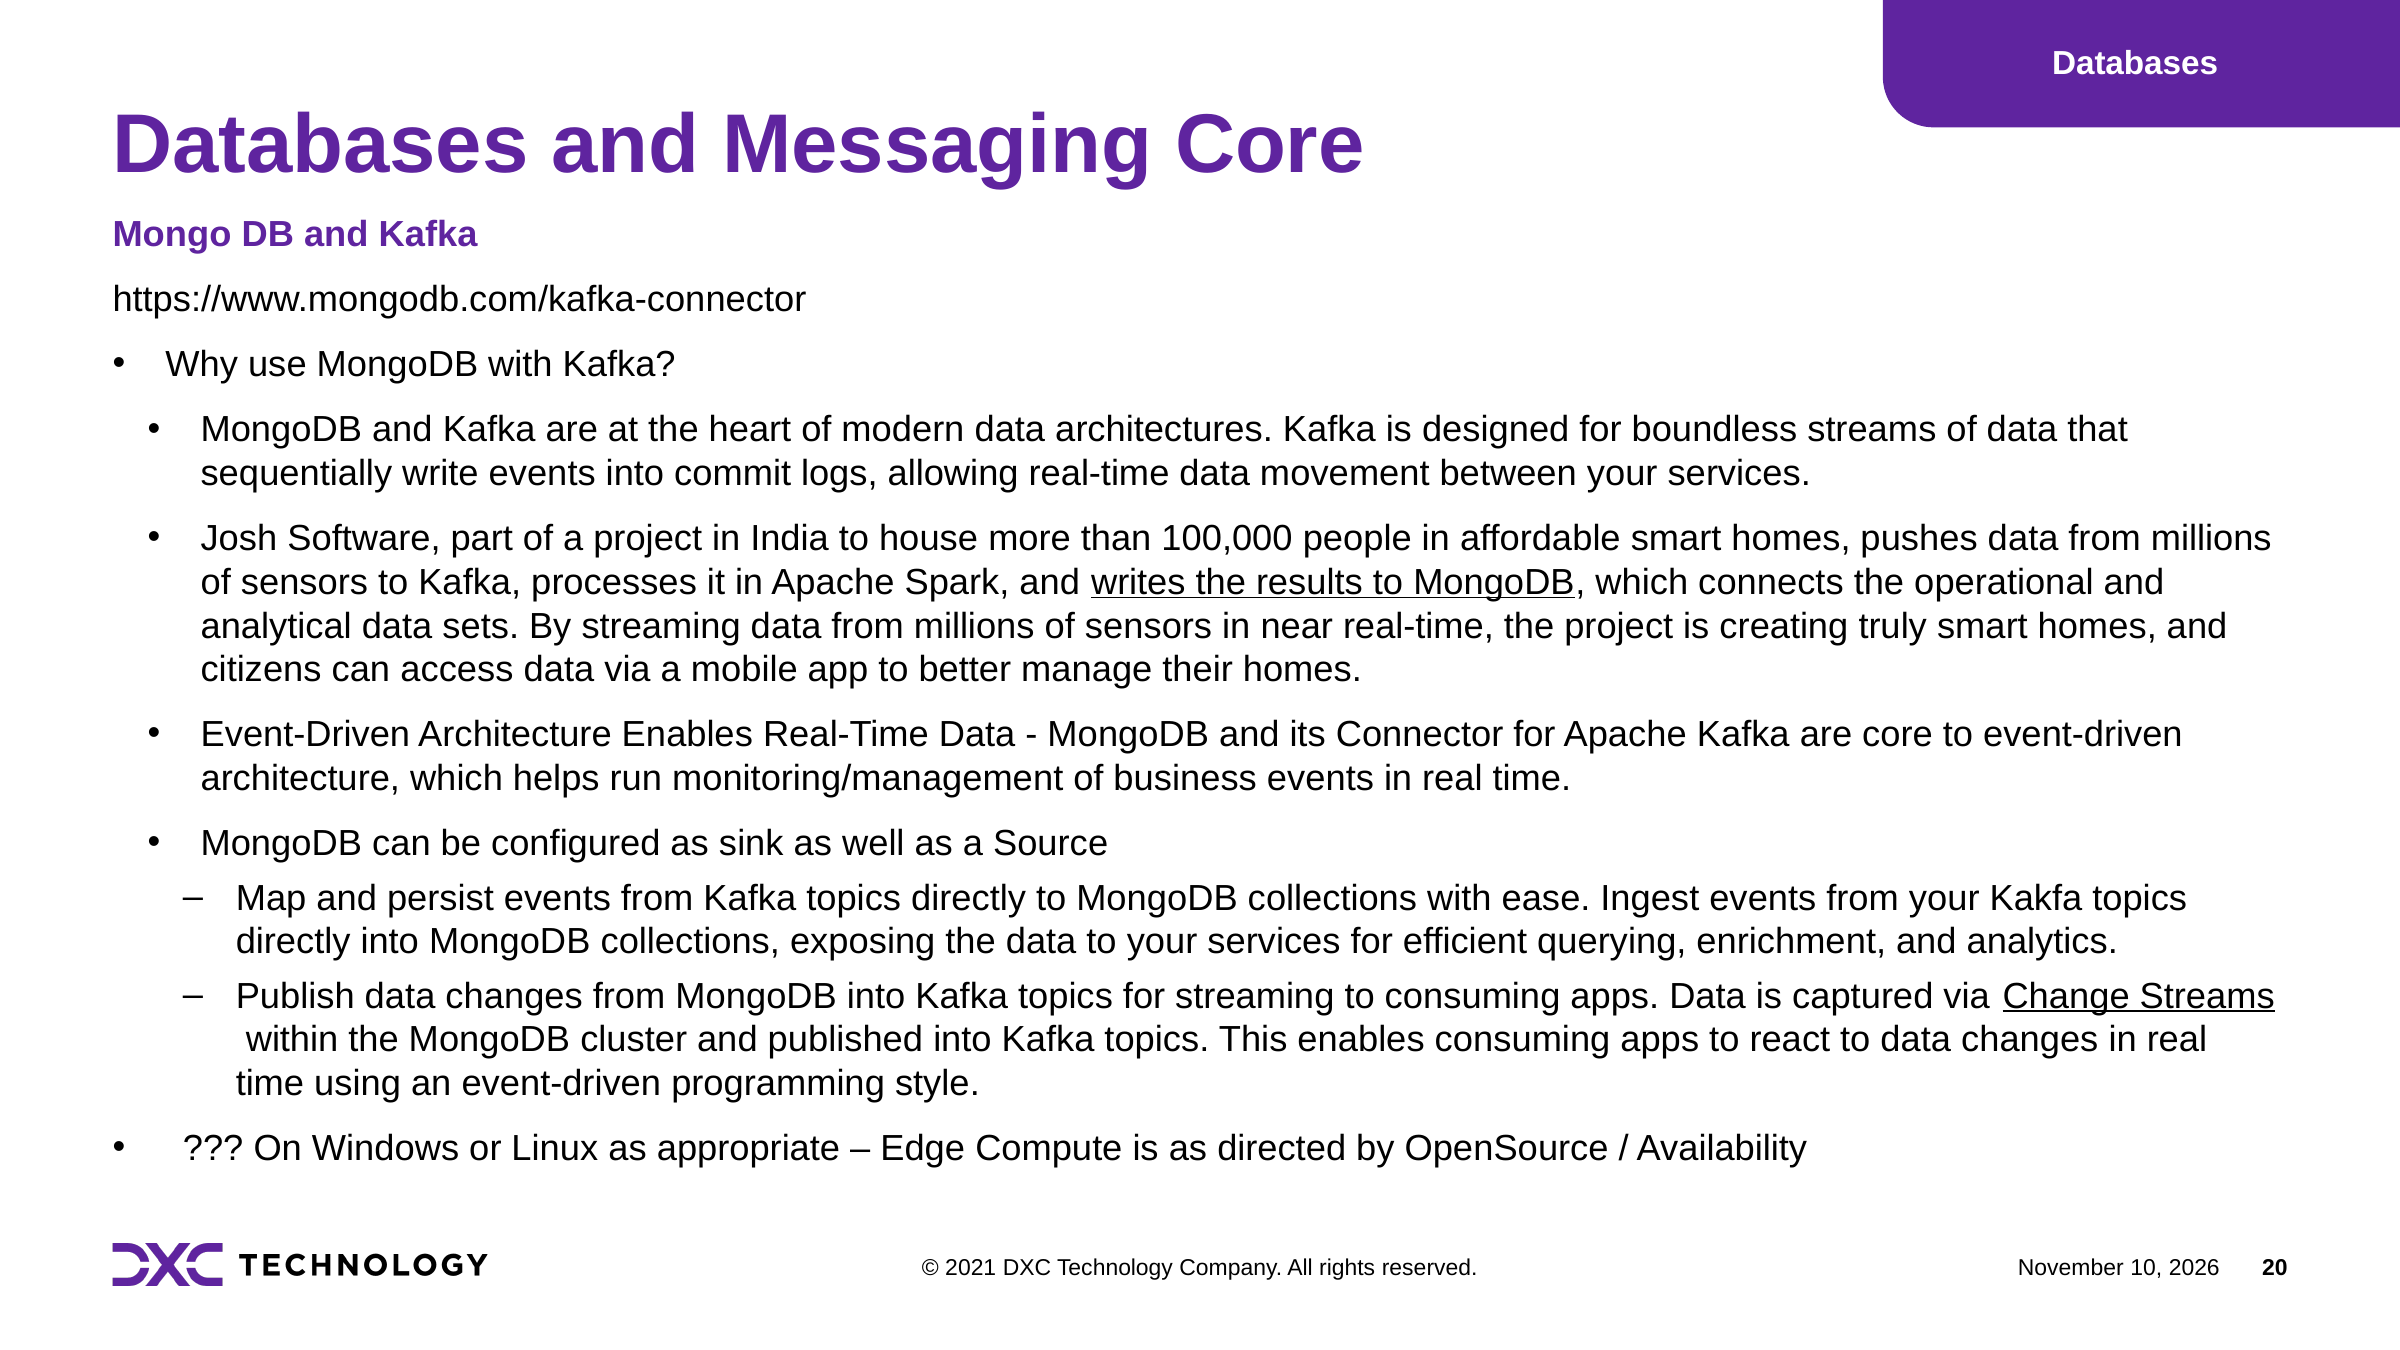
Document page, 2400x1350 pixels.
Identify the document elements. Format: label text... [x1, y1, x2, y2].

picture [112, 1243, 488, 1286]
list Databases [1921, 0, 2349, 448]
title Databases and Messaging Core [112, 104, 1862, 209]
list Mongo DB and Kafka https://www.mongodb.com/kafka-connector Why use MongoDB with Kafka? MongoDB and Kafka are at the heart of modern data architectures. Kafka is designed for boundless streams of data that sequentially write events into commit logs, allowing real-time data movement between your services. Josh Software, part of a project in India to house more than 100,000 people in affordable smart homes, pushes data from millions of sensors to Kafka, processes it in Apache Spark, and writes the results to MongoDB, which connects the operational and analytical data sets. By streaming data from millions of sensors in near real-time, the project is creating truly smart homes, and citizens can access data via a mobile app to better manage their homes. Event-Driven Architecture Enables Real-Time Data - MongoDB and its Connector for Apache Kafka are core to event-driven architecture, which helps run monitoring/management of business events in real time. MongoDB can be configured as sink as well as a Source Map and persist events from Kafka topics directly to MongoDB collections with ease. Ingest events from your Kakfa topics directly into MongoDB collections, exposing the data to your services for efficient querying, enrichment, and analytics. Publish data changes from MongoDB into Kafka topics for streaming to consuming apps. Data is captured via Change Streams within the MongoDB cluster and published into Kafka topics. This enables consuming apps to react to data changes in real time using an event-driven programming style. ??? On Windows or Linux as appropriate – Edge Compute is as directed by OpenSource / Availability [112, 209, 2288, 1178]
